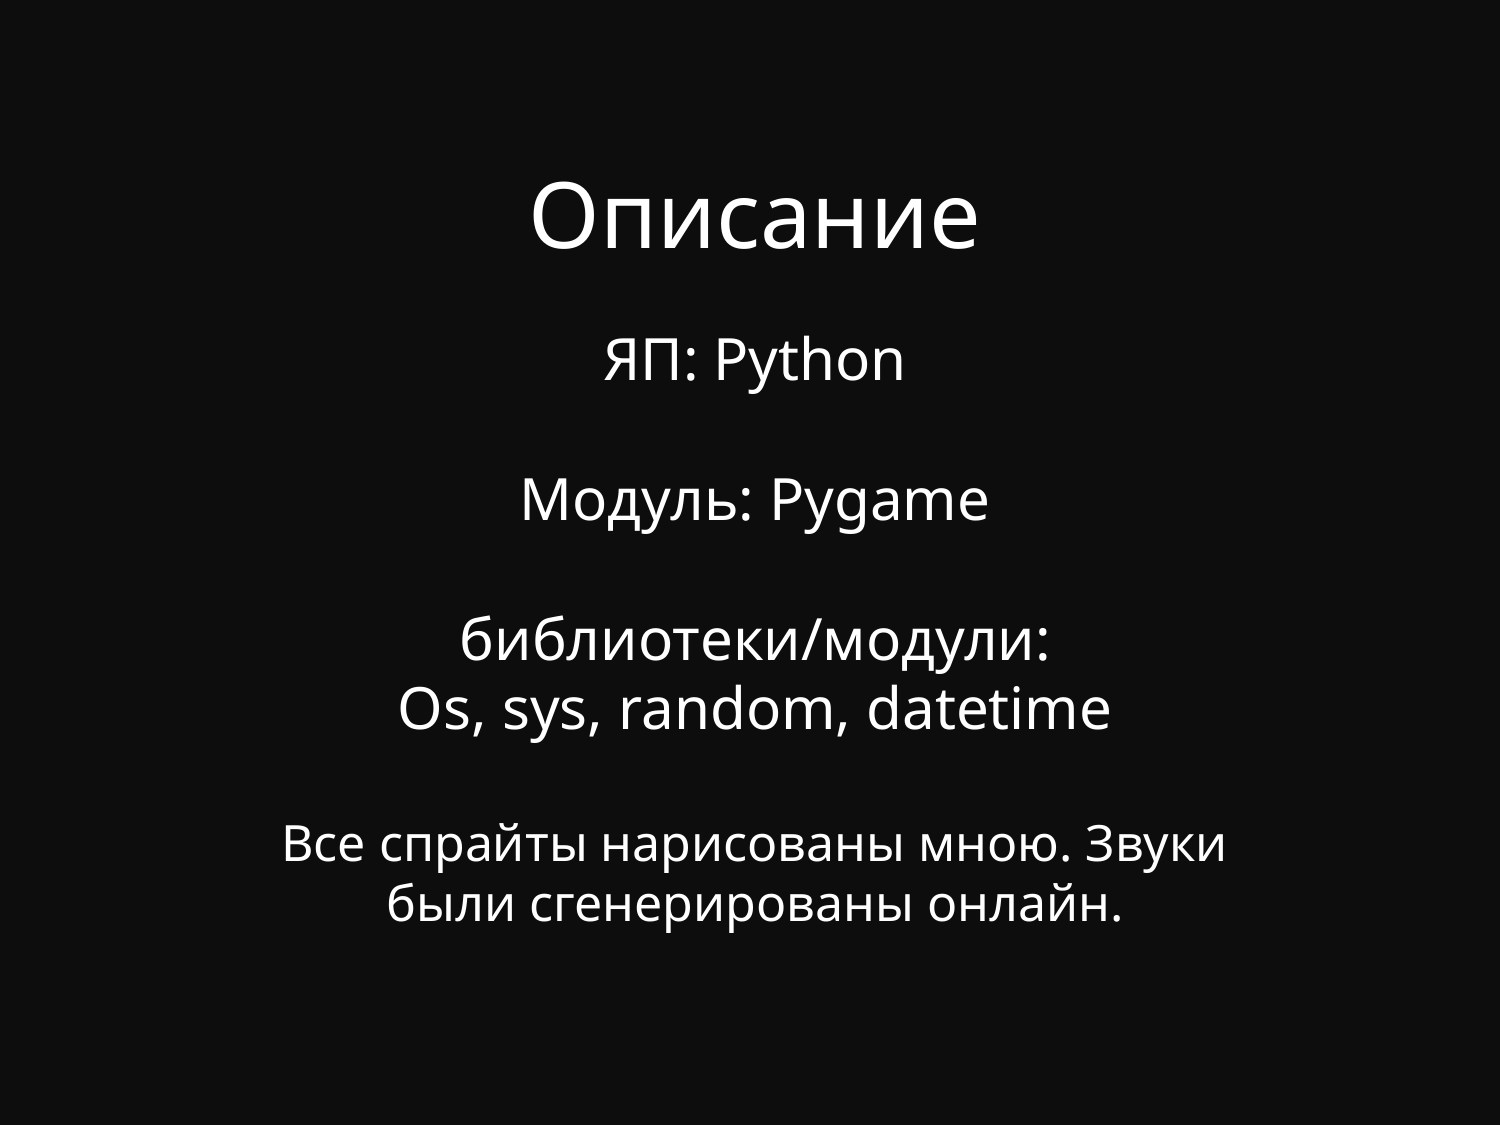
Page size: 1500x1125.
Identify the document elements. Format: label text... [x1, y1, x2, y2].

text_box ЯП: Python Модуль: Pygame библиотеки/модули: Os, sys, random, datetime Все спрайты нарисованы мною. Звуки были сгенерированы онлайн. [266, 314, 1244, 940]
text_box Описание [513, 148, 997, 274]
